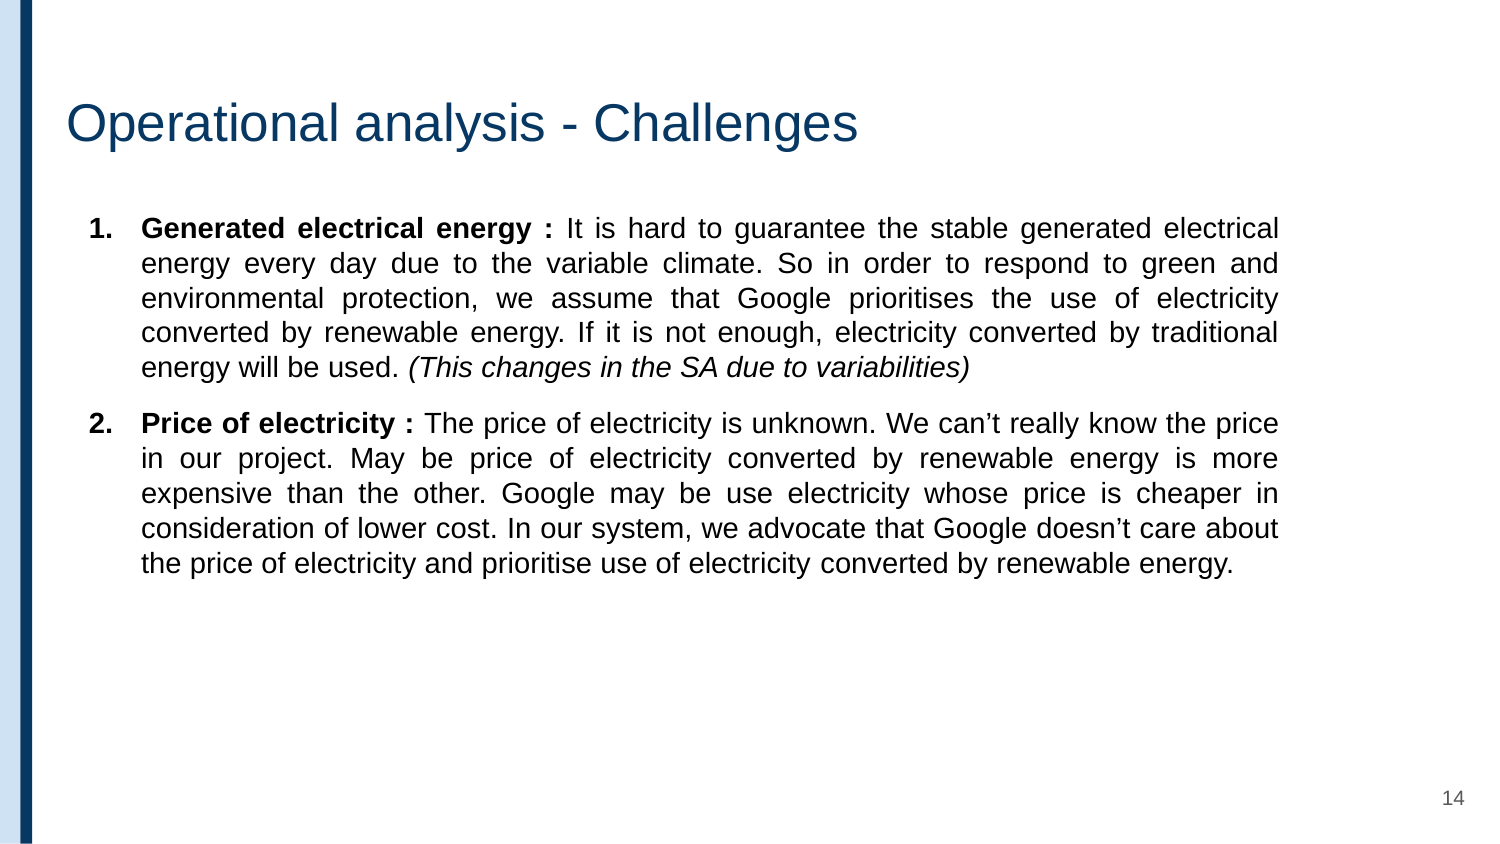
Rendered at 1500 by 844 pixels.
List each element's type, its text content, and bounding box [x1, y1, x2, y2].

text_box Generated electrical energy : It is hard to guarantee the stable generated electrical energy every day due to the variable climate. So in order to respond to green and environmental protection, we assume that Google prioritises the use of electricity converted by renewable energy. If it is not enough, electricity converted by traditional energy will be used. (This changes in the SA due to variabilities) Price of electricity : The price of electricity is unknown. We can’t really know the price in our project. May be price of electricity converted by renewable energy is more expensive than the other. Google may be use electricity whose price is cheaper in consideration of lower cost. In our system, we advocate that Google doesn’t care about the price of electricity and prioritise use of electricity converted by renewable energy. [51, 193, 1296, 630]
slide_number ‹#› [1389, 764, 1480, 830]
title Operational analysis - Challenges [51, 72, 1449, 167]
